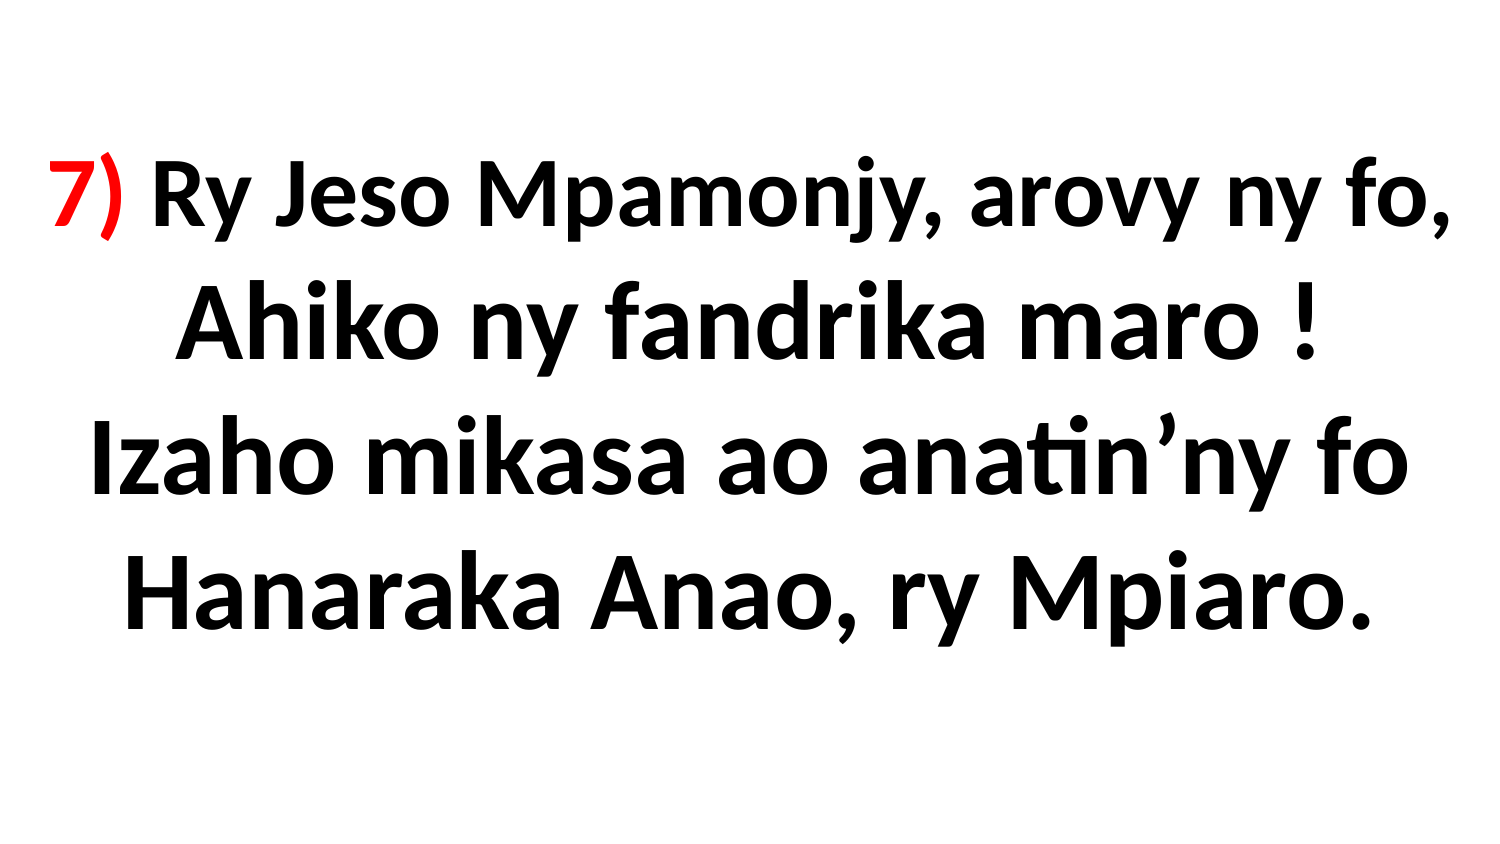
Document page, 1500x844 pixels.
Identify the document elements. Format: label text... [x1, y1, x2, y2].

title 7) Ry Jeso Mpamonjy, arovy ny fo, Ahiko ny fandrika maro ! Izaho mikasa ao anatin’ny fo Hanaraka Anao, ry Mpiaro. [0, 309, 1500, 470]
